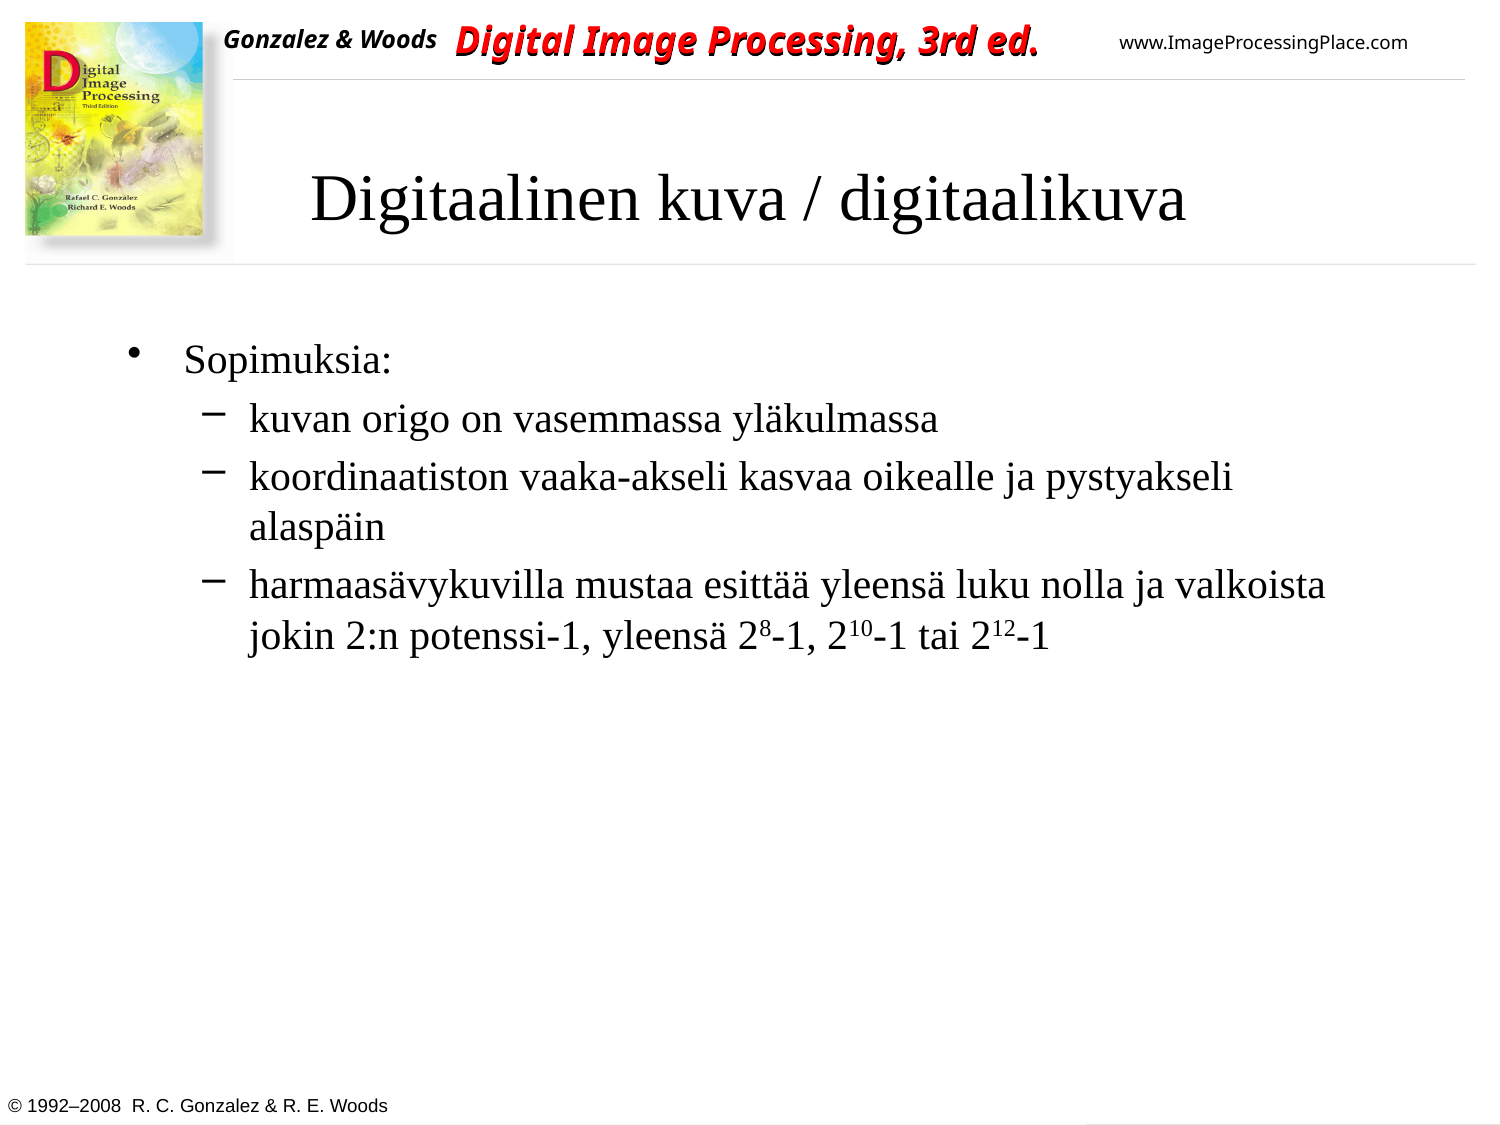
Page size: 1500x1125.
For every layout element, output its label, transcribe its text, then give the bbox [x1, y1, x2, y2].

text_box Sopimuksia: kuvan origo on vasemmassa yläkulmassa koordinaatiston vaaka-akseli kasvaa oikealle ja pystyakseli alaspäin harmaasävykuvilla mustaa esittää yleensä luku nolla ja valkoista jokin 2:n potenssi-1, yleensä 28-1, 210-1 tai 212-1 [112, 324, 1388, 1000]
picture [228, 34, 233, 45]
picture [25, 22, 233, 263]
text_box Digitaalinen kuva / digitaalikuva [112, 99, 1388, 288]
